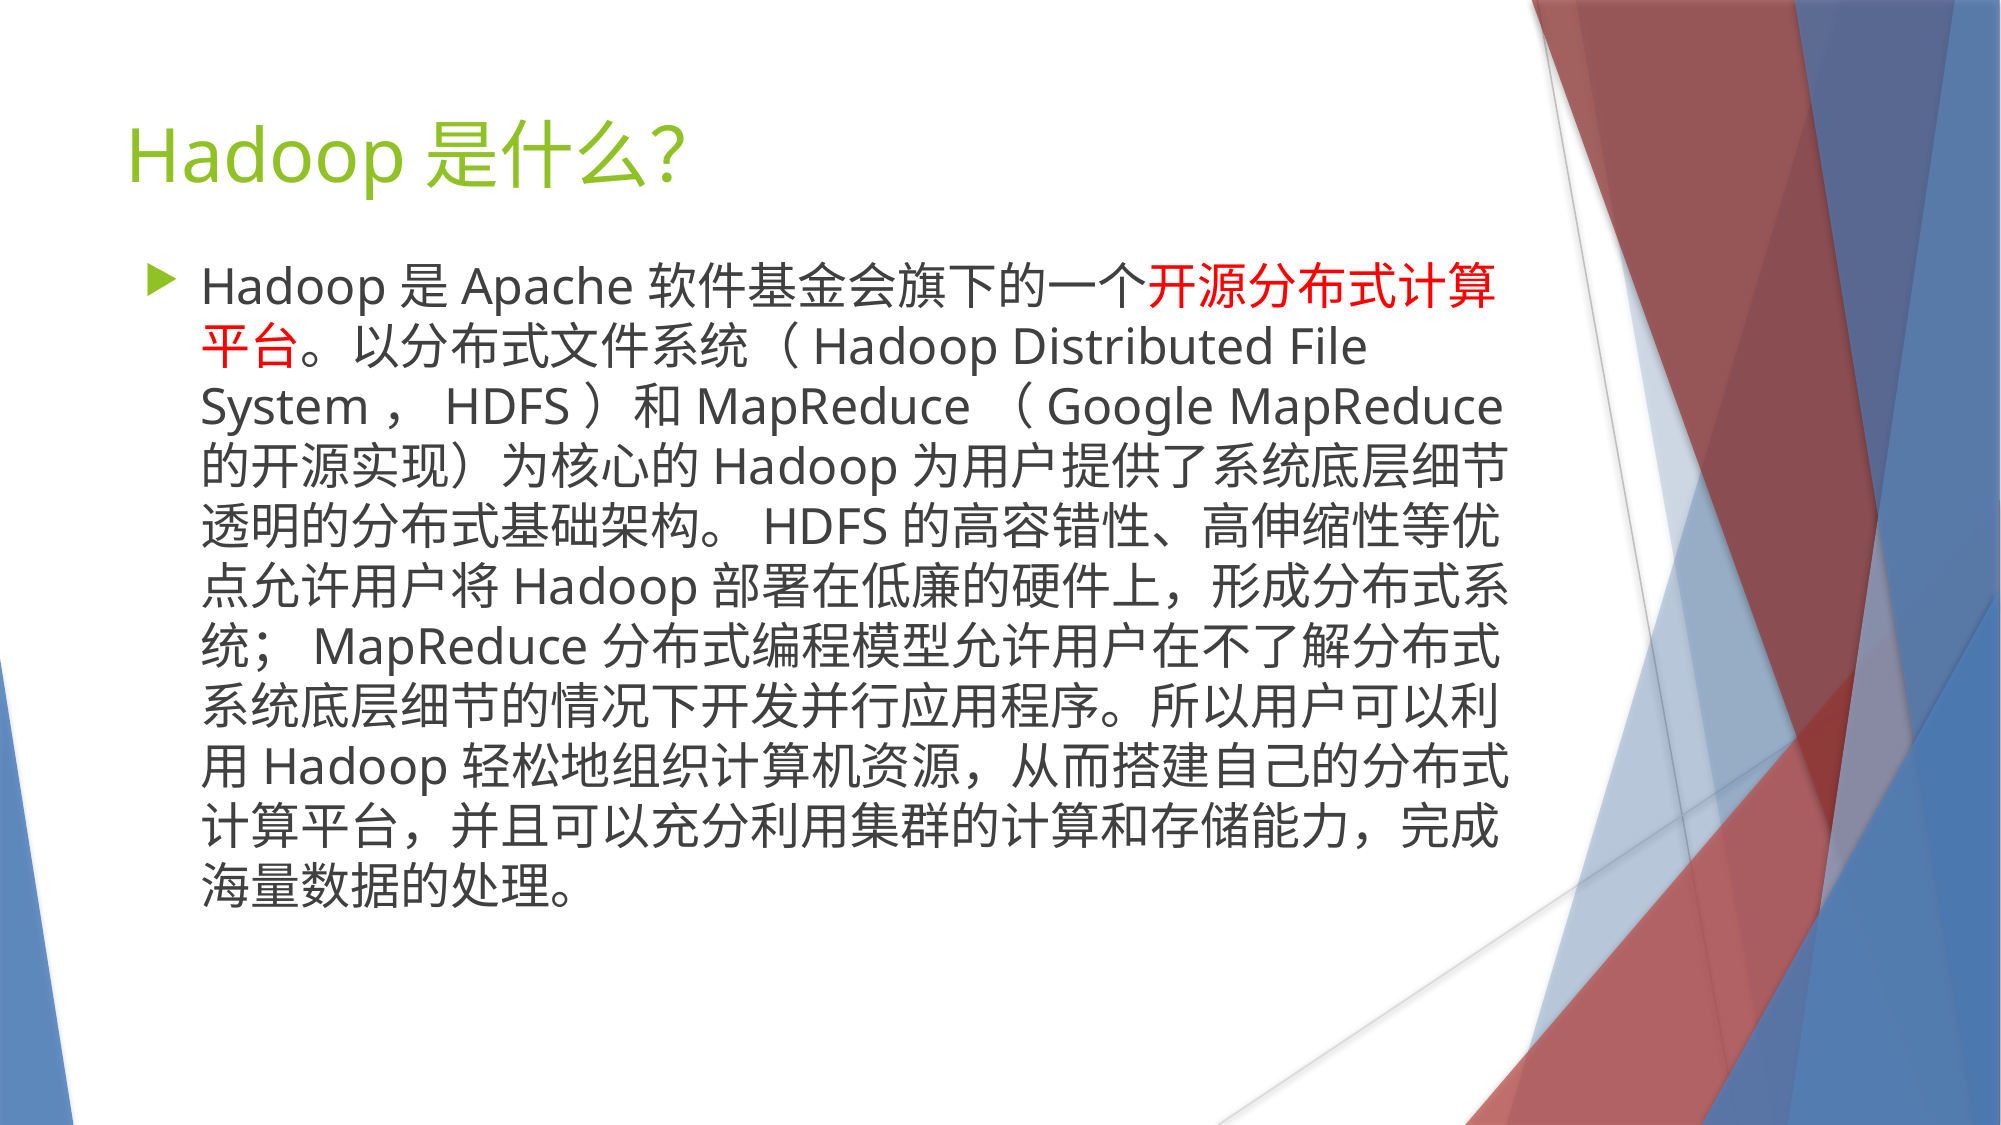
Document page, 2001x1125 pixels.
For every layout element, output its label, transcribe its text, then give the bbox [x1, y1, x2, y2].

text_box Hadoop是什么？ [111, 99, 1522, 220]
text_box Hadoop是Apache软件基金会旗下的一个开源分布式计算平台。以分布式文件系统（Hadoop Distributed File System，HDFS）和MapReduce（Google MapReduce的开源实现）为核心的Hadoop为用户提供了系统底层细节透明的分布式基础架构。HDFS的高容错性、高伸缩性等优点允许用户将Hadoop部署在低廉的硬件上，形成分布式系统；MapReduce分布式编程模型允许用户在不了解分布式系统底层细节的情况下开发并行应用程序。所以用户可以利用Hadoop轻松地组织计算机资源，从而搭建自己的分布式计算平台，并且可以充分利用集群的计算和存储能力，完成海量数据的处理。 [129, 202, 1540, 1046]
